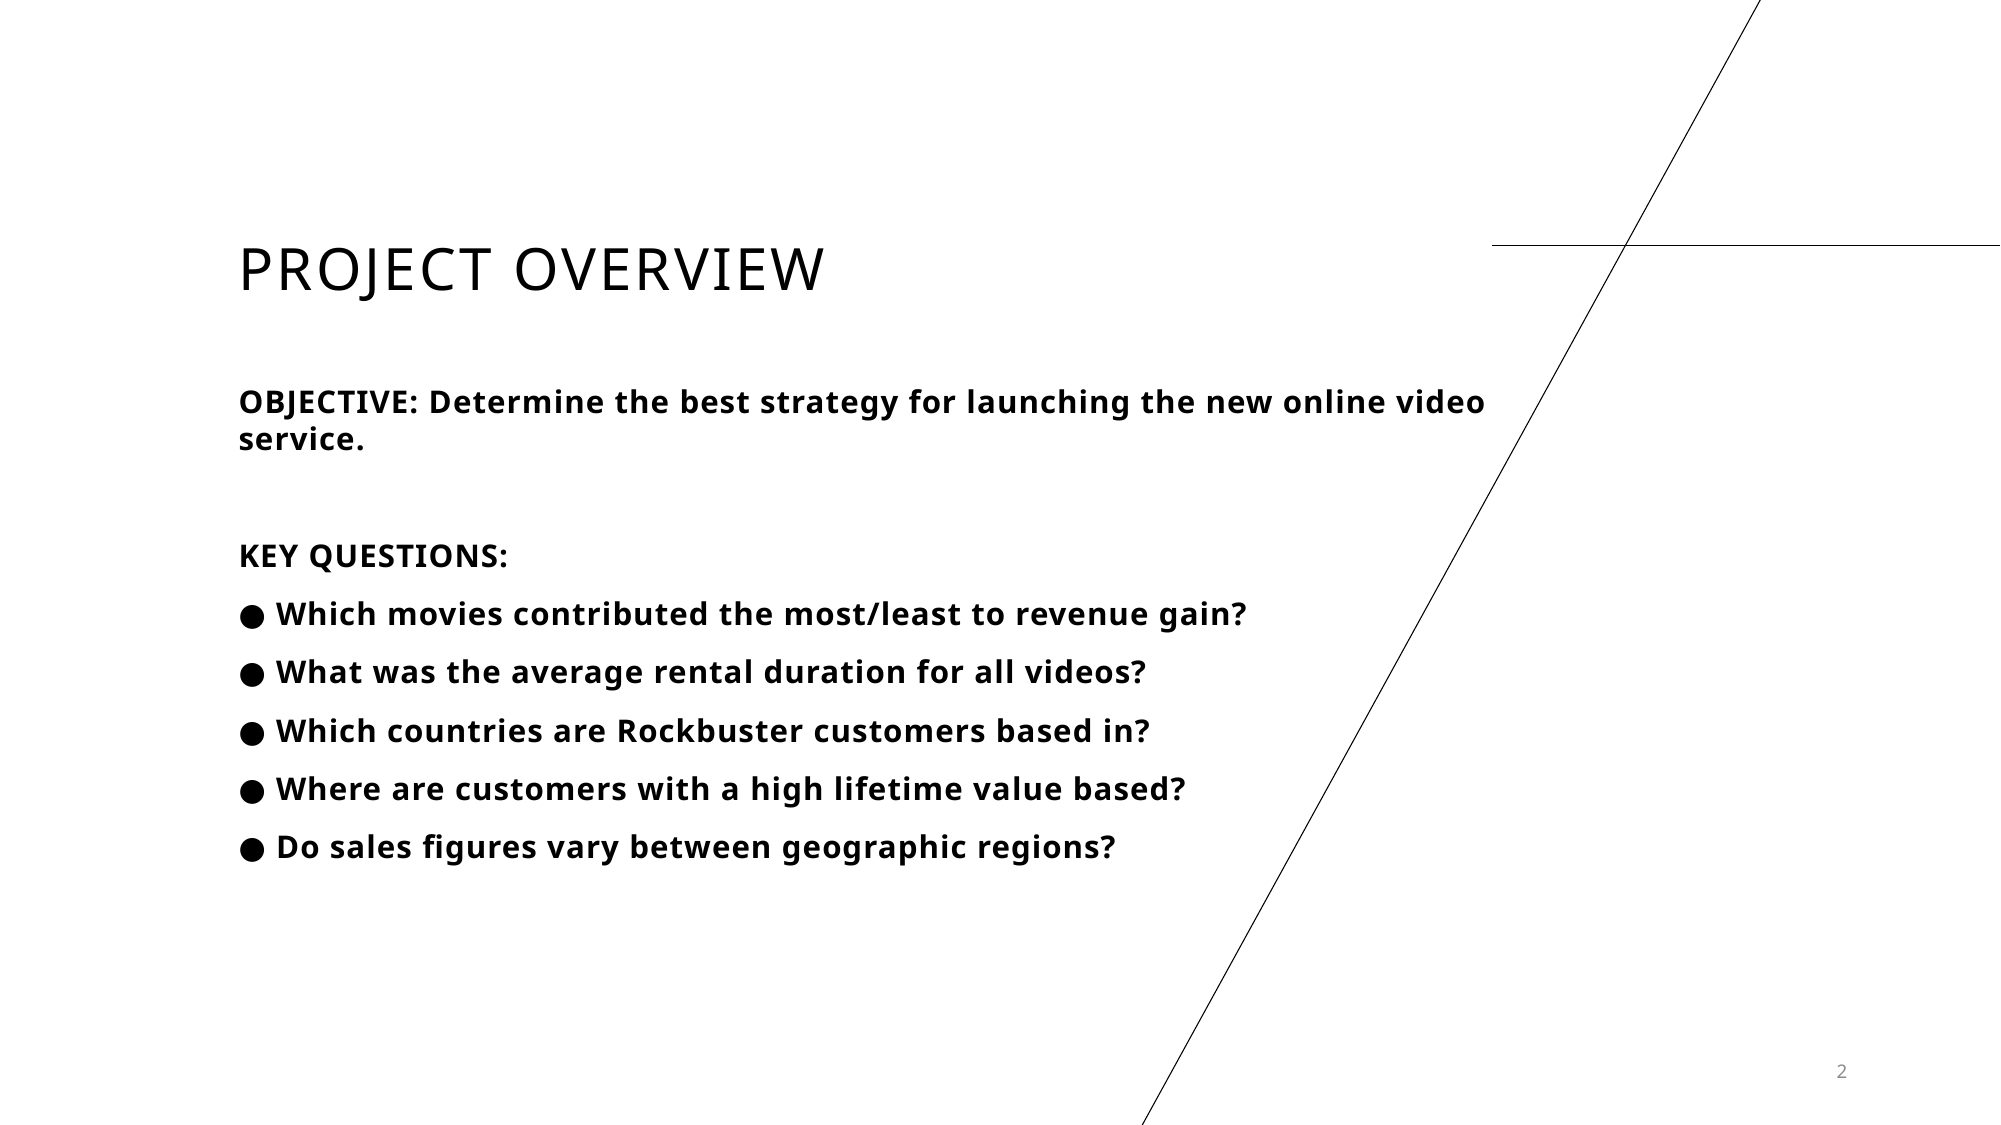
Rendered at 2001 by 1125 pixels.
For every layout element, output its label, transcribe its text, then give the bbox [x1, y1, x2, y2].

list OBJECTIVE: Determine the best strategy for launching the new online video service. KEY QUESTIONS: ● Which movies contributed the most/least to revenue gain? ● What was the average rental duration for all videos? ● Which countries are Rockbuster customers based in? ● Where are customers with a high lifetime value based? ● Do sales figures vary between geographic regions? [223, 374, 1508, 922]
title PROJECT OVERVIEW [223, 203, 880, 311]
slide_number 2 [1412, 1042, 1863, 1103]
